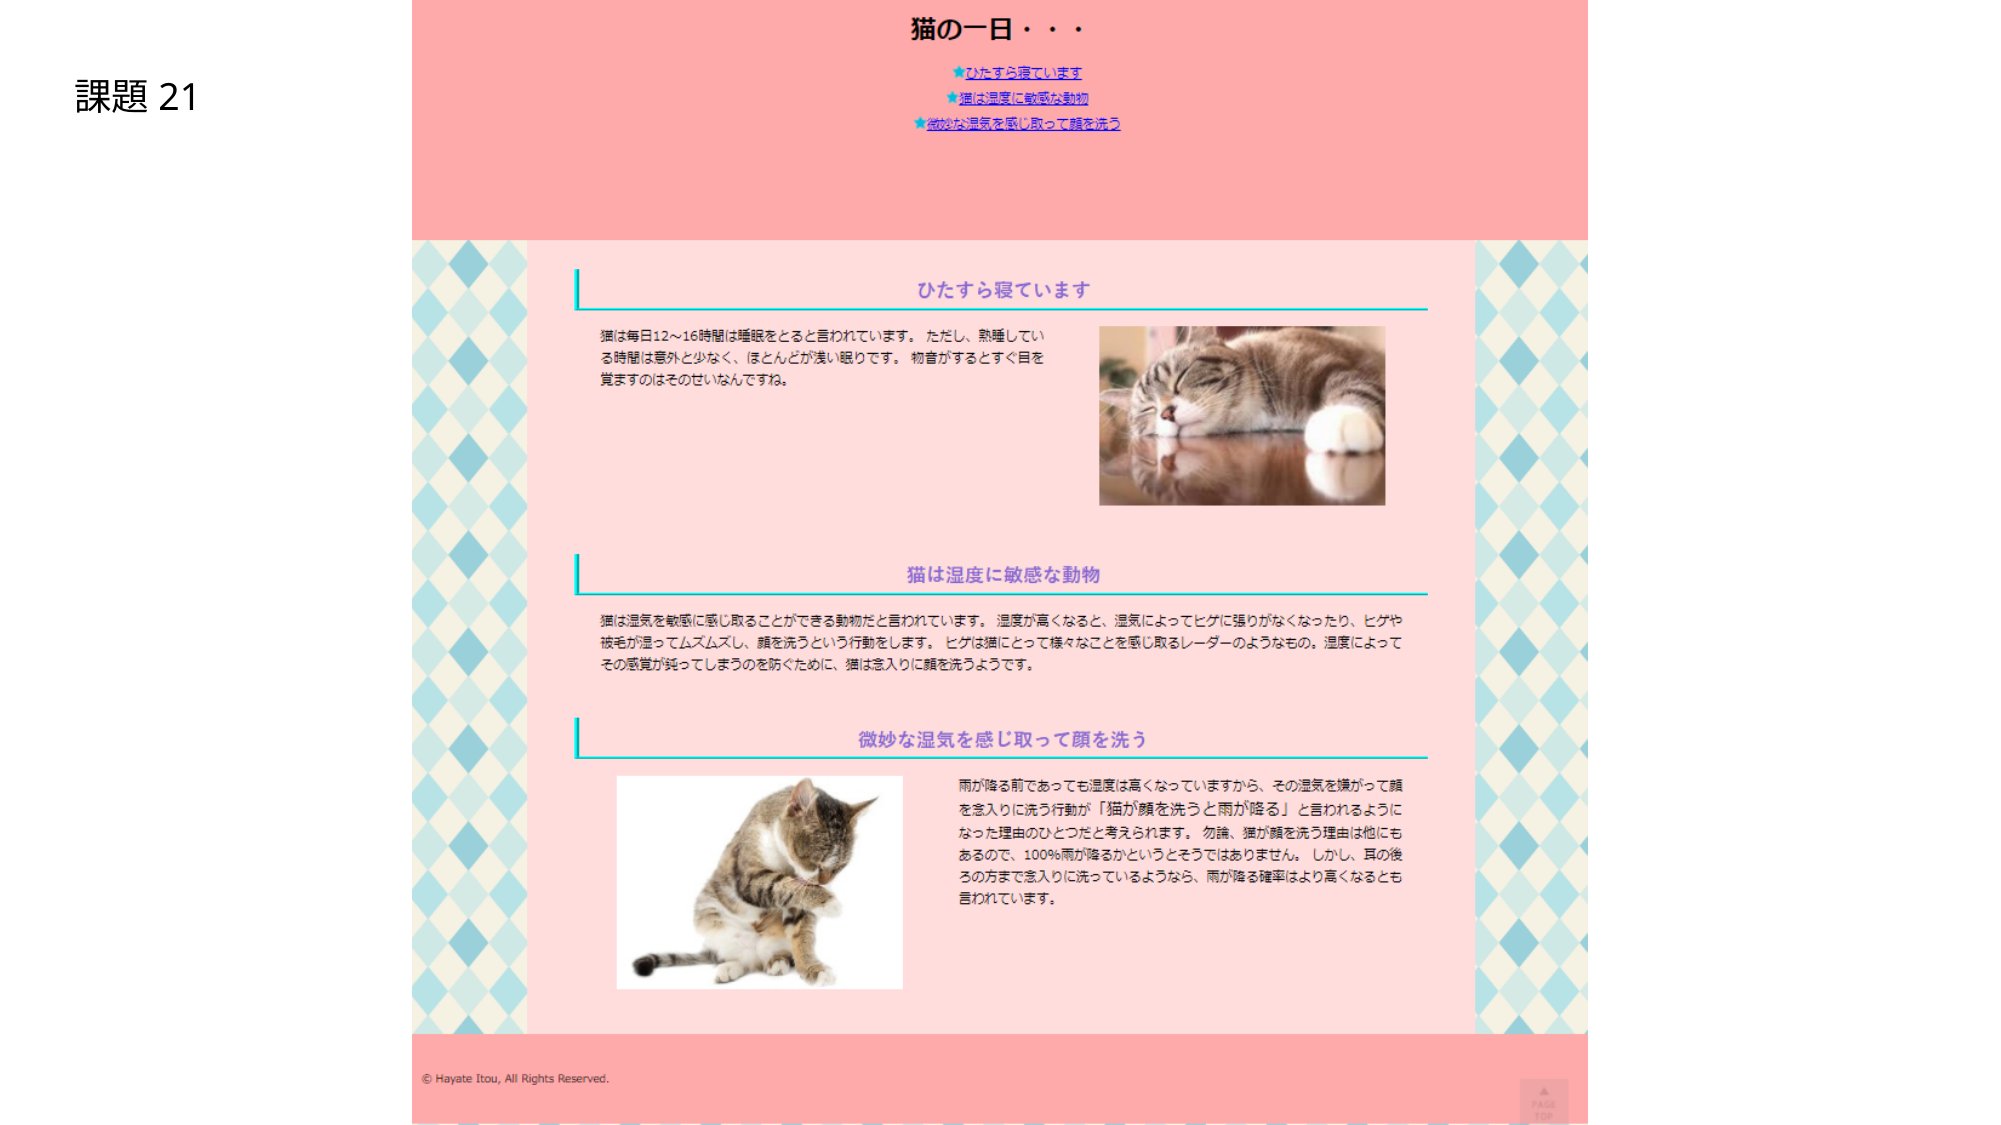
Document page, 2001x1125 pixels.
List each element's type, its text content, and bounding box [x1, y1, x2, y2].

text_box 課題21 [59, 65, 354, 126]
picture [412, 0, 1588, 1125]
